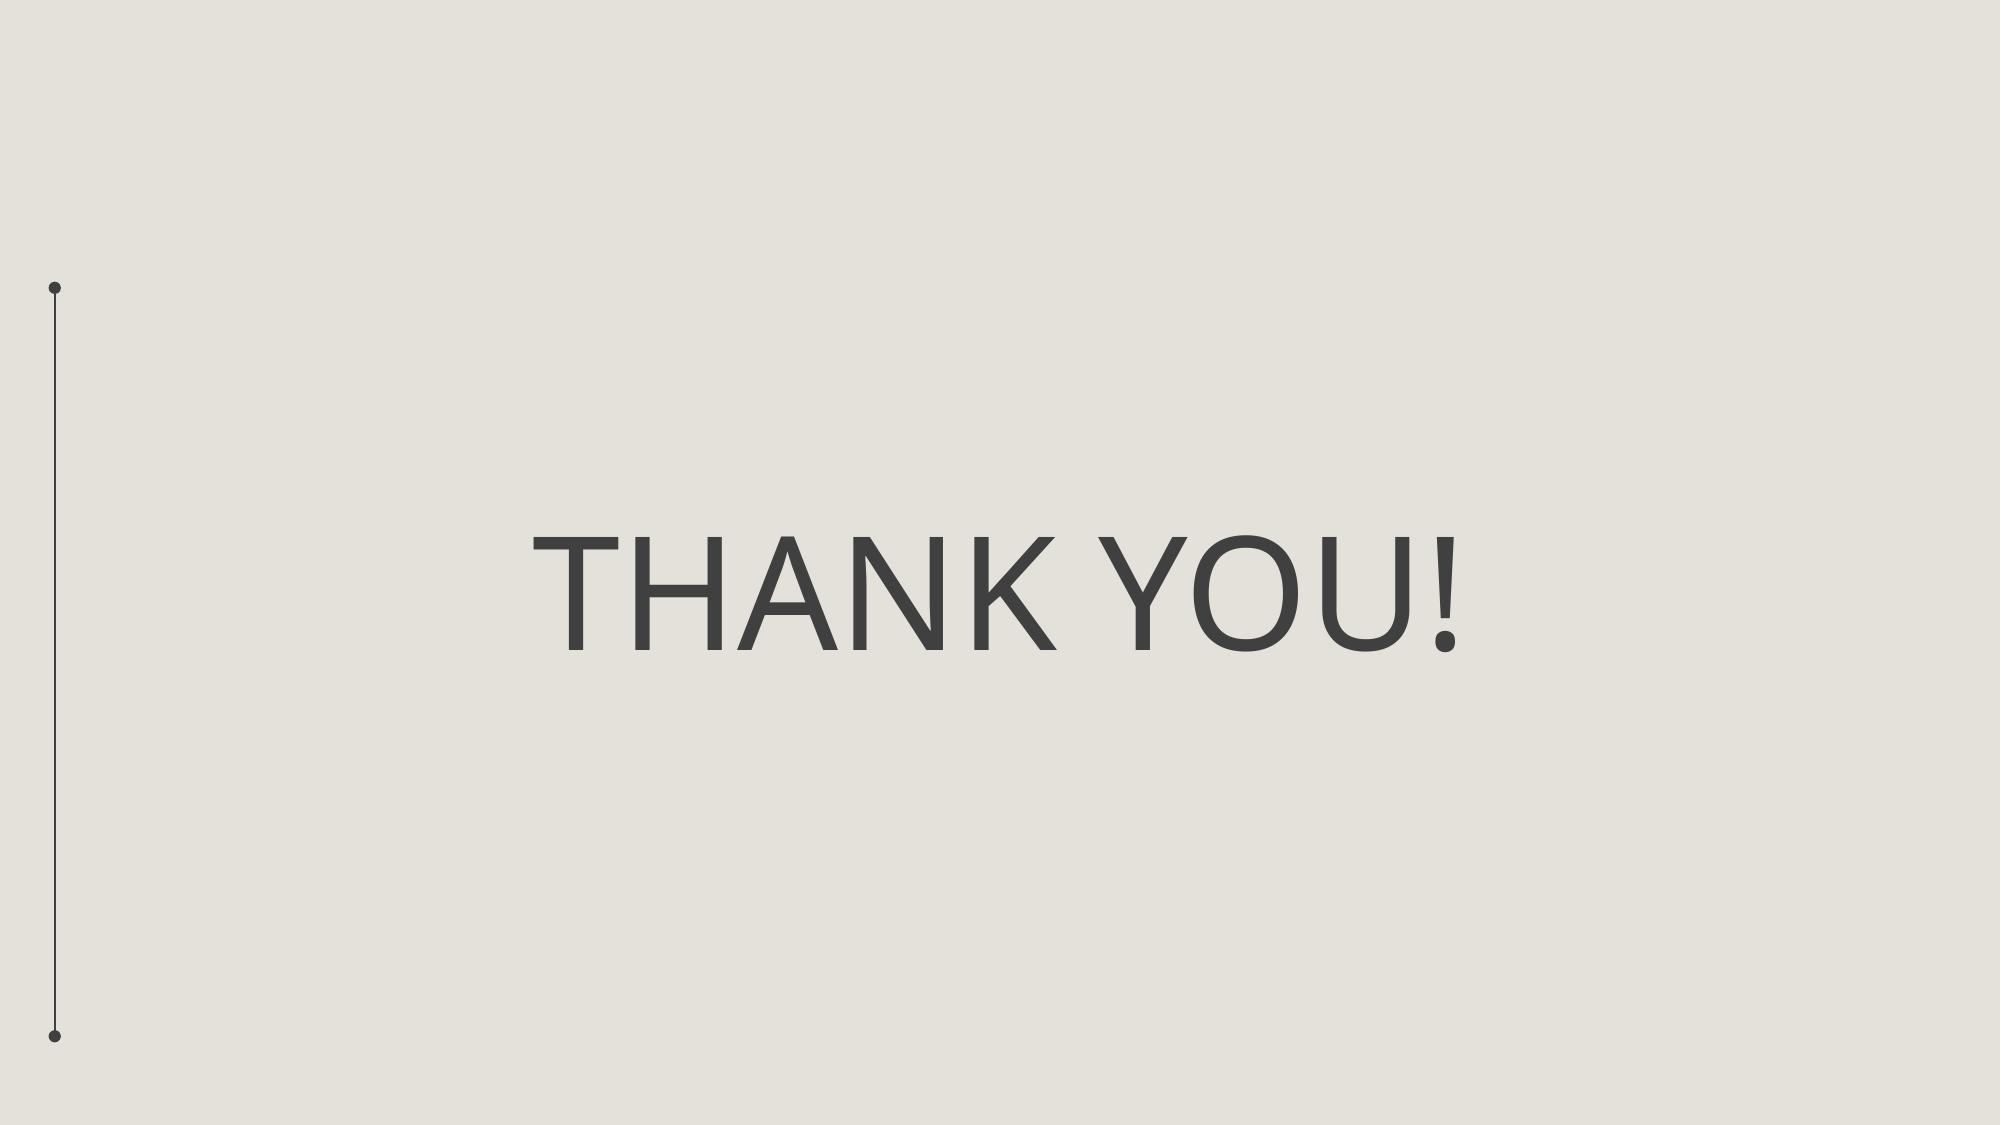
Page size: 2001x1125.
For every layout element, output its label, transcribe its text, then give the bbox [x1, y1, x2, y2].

text_box Thank you! [498, 480, 1502, 682]
